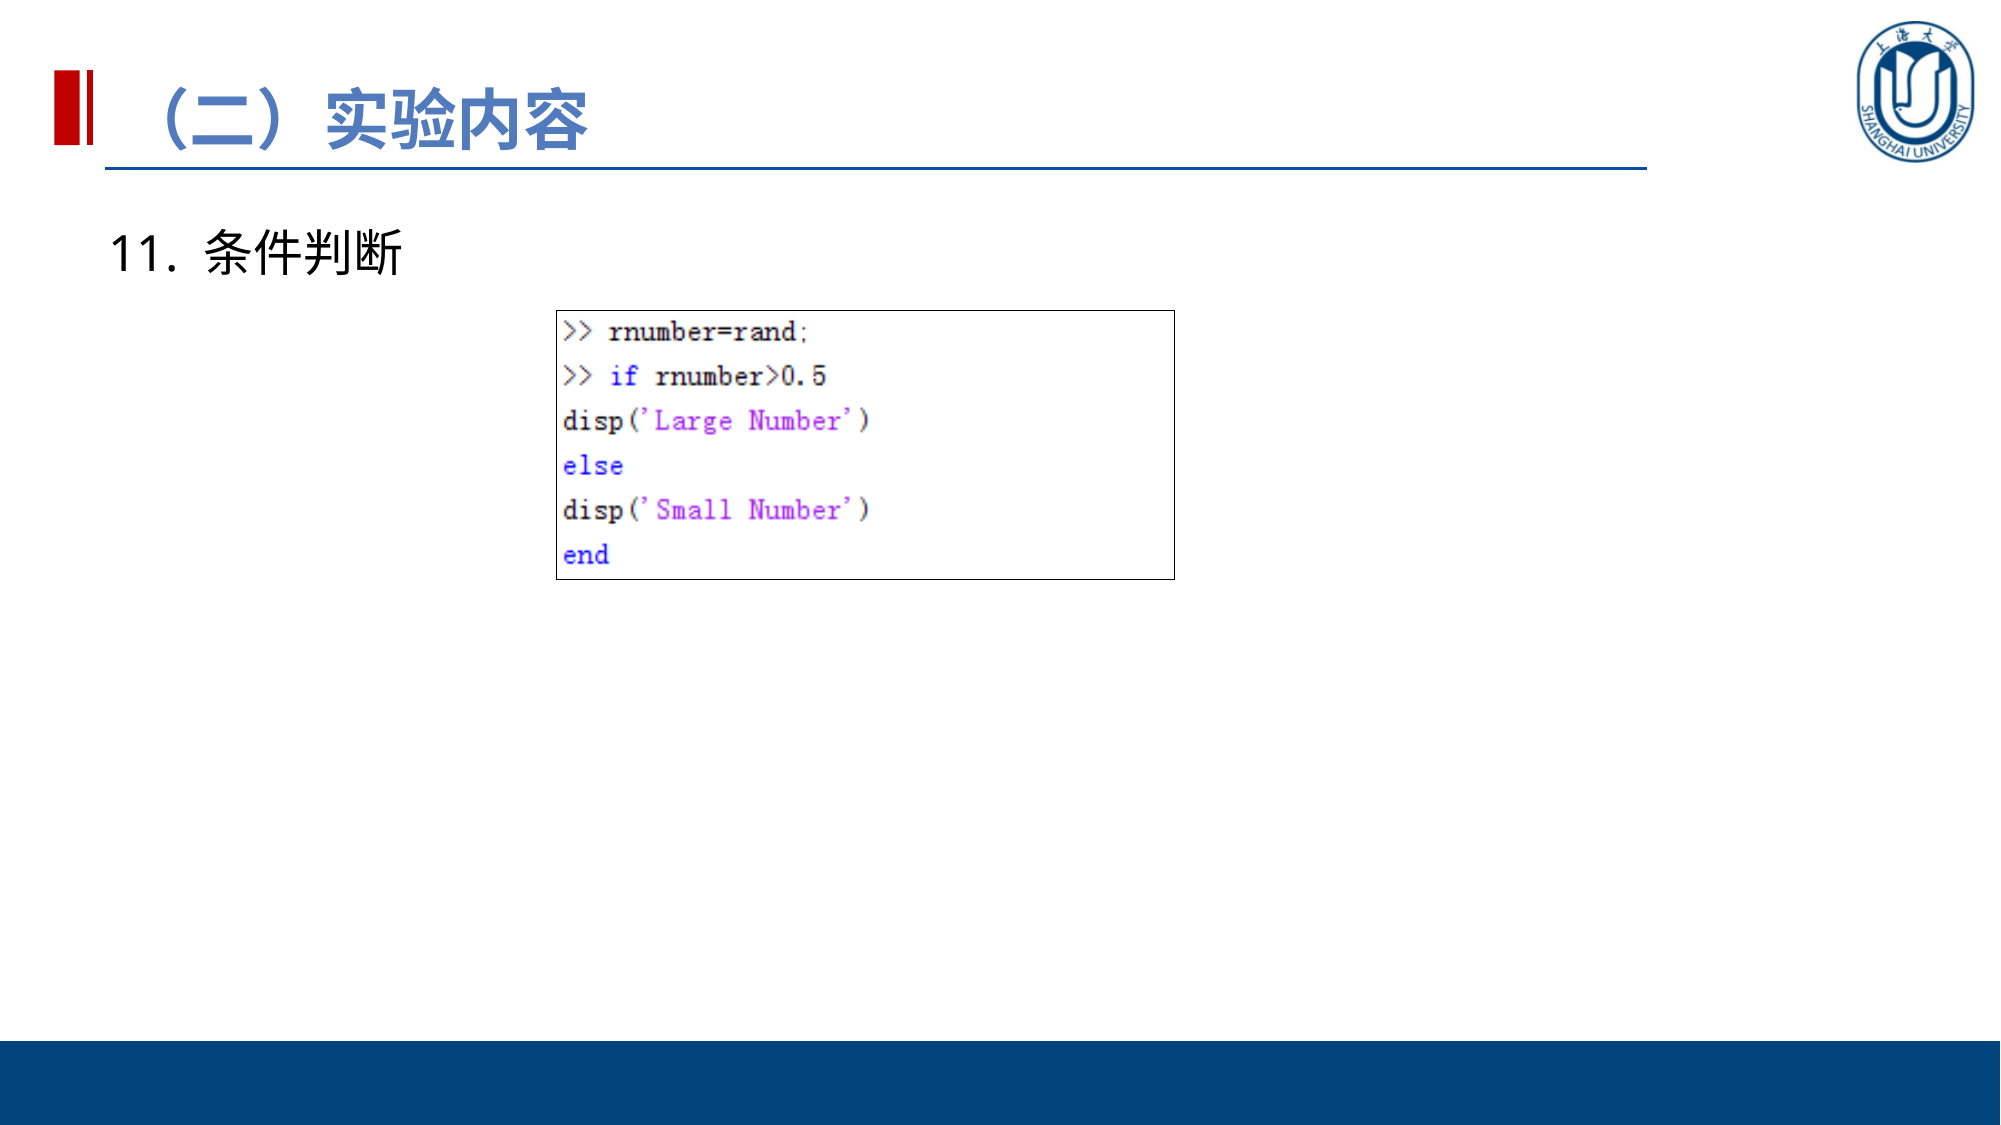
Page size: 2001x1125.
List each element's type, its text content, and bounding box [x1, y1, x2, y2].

title （二）实验内容 [108, 37, 1648, 167]
list 11. 条件判断 [108, 220, 1795, 1039]
picture [1855, 21, 1978, 163]
picture [555, 310, 1175, 581]
